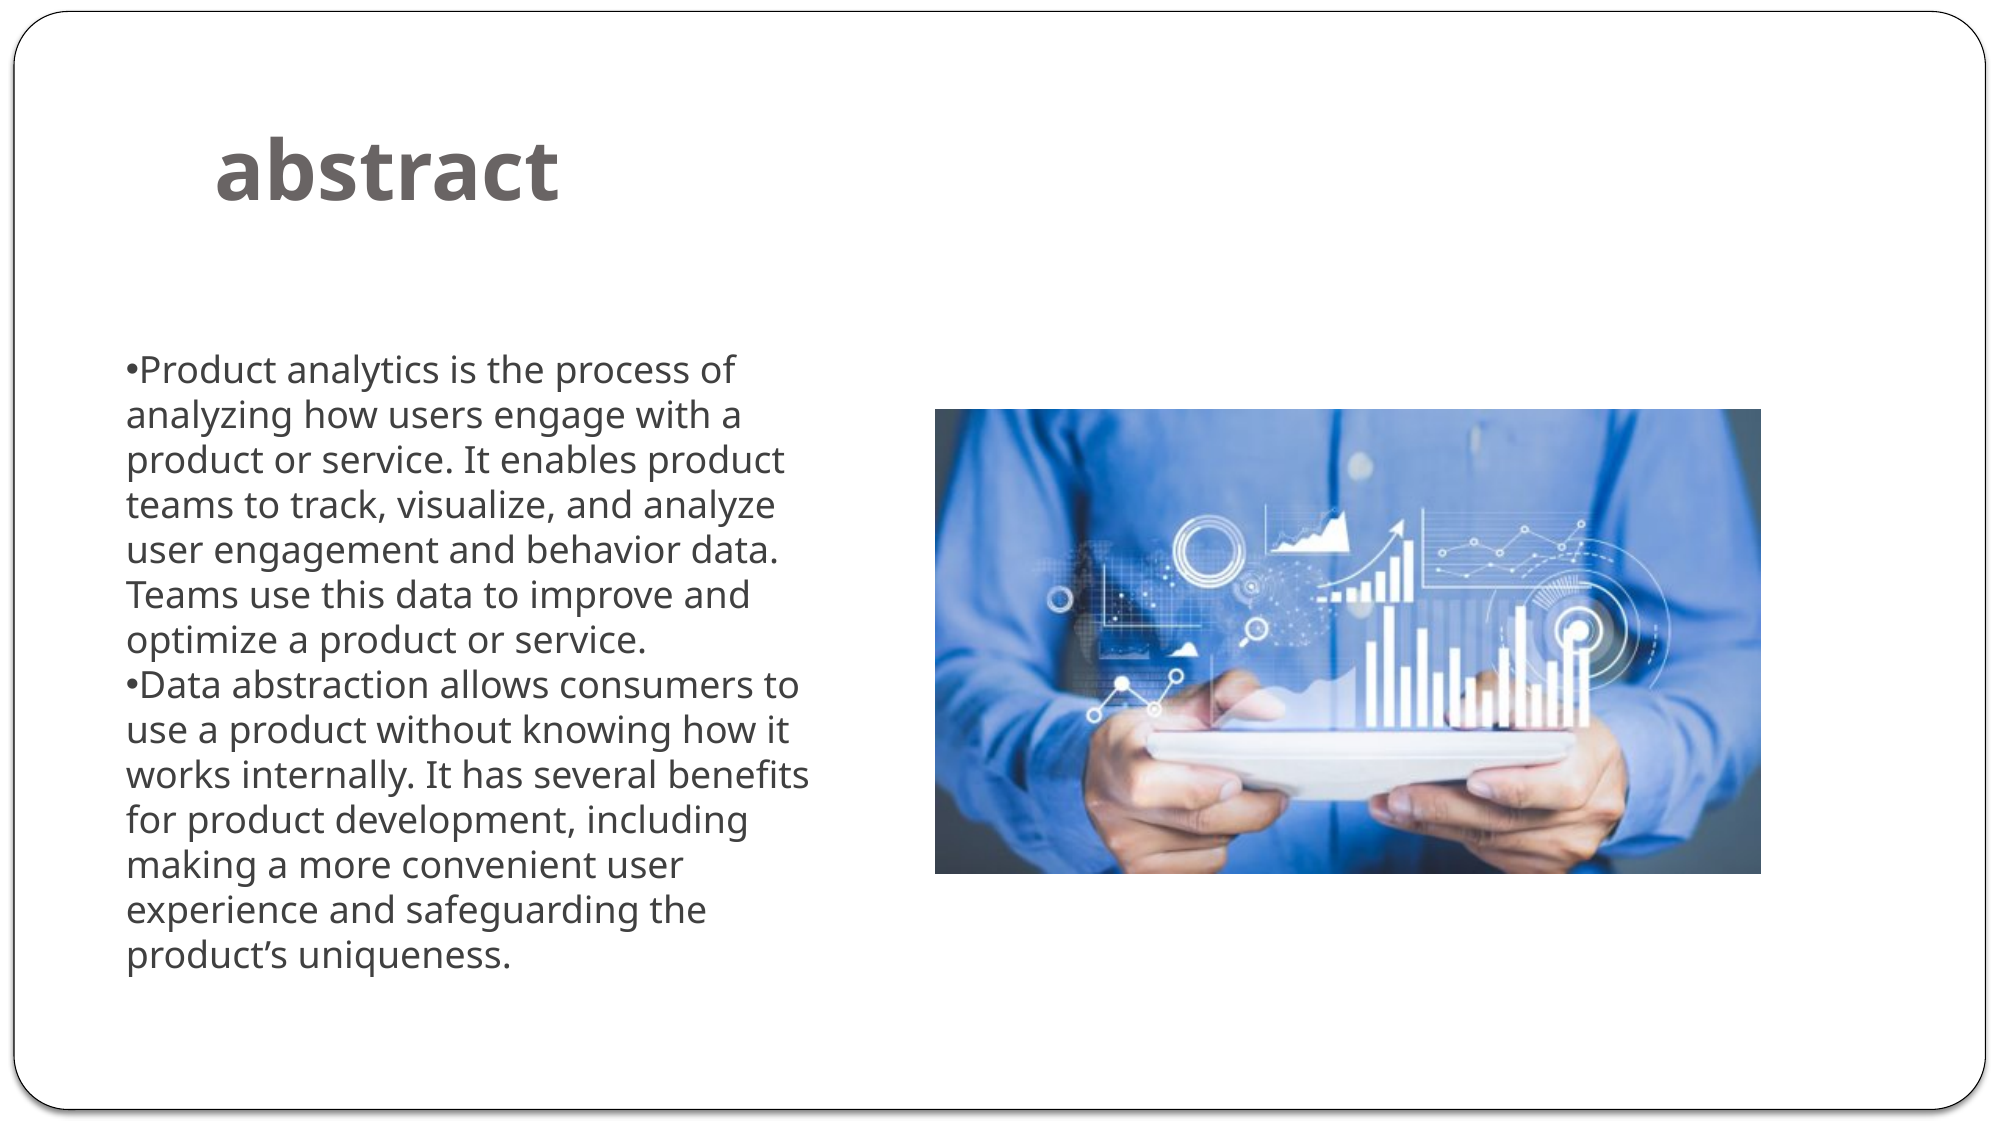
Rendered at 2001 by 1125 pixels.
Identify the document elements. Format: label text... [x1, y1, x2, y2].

title abstract [200, 45, 1900, 233]
picture [935, 409, 1761, 874]
text_box Product analytics is the process of analyzing how users engage with a product or service. It enables product teams to track, visualize, and analyze user engagement and behavior data. Teams use this data to improve and optimize a product or service.​ Data abstraction allows consumers to use a product without knowing how it works internally. It has several benefits for product development, including making a more convenient user experience and safeguarding the product’s uniqueness.​ [111, 338, 868, 984]
